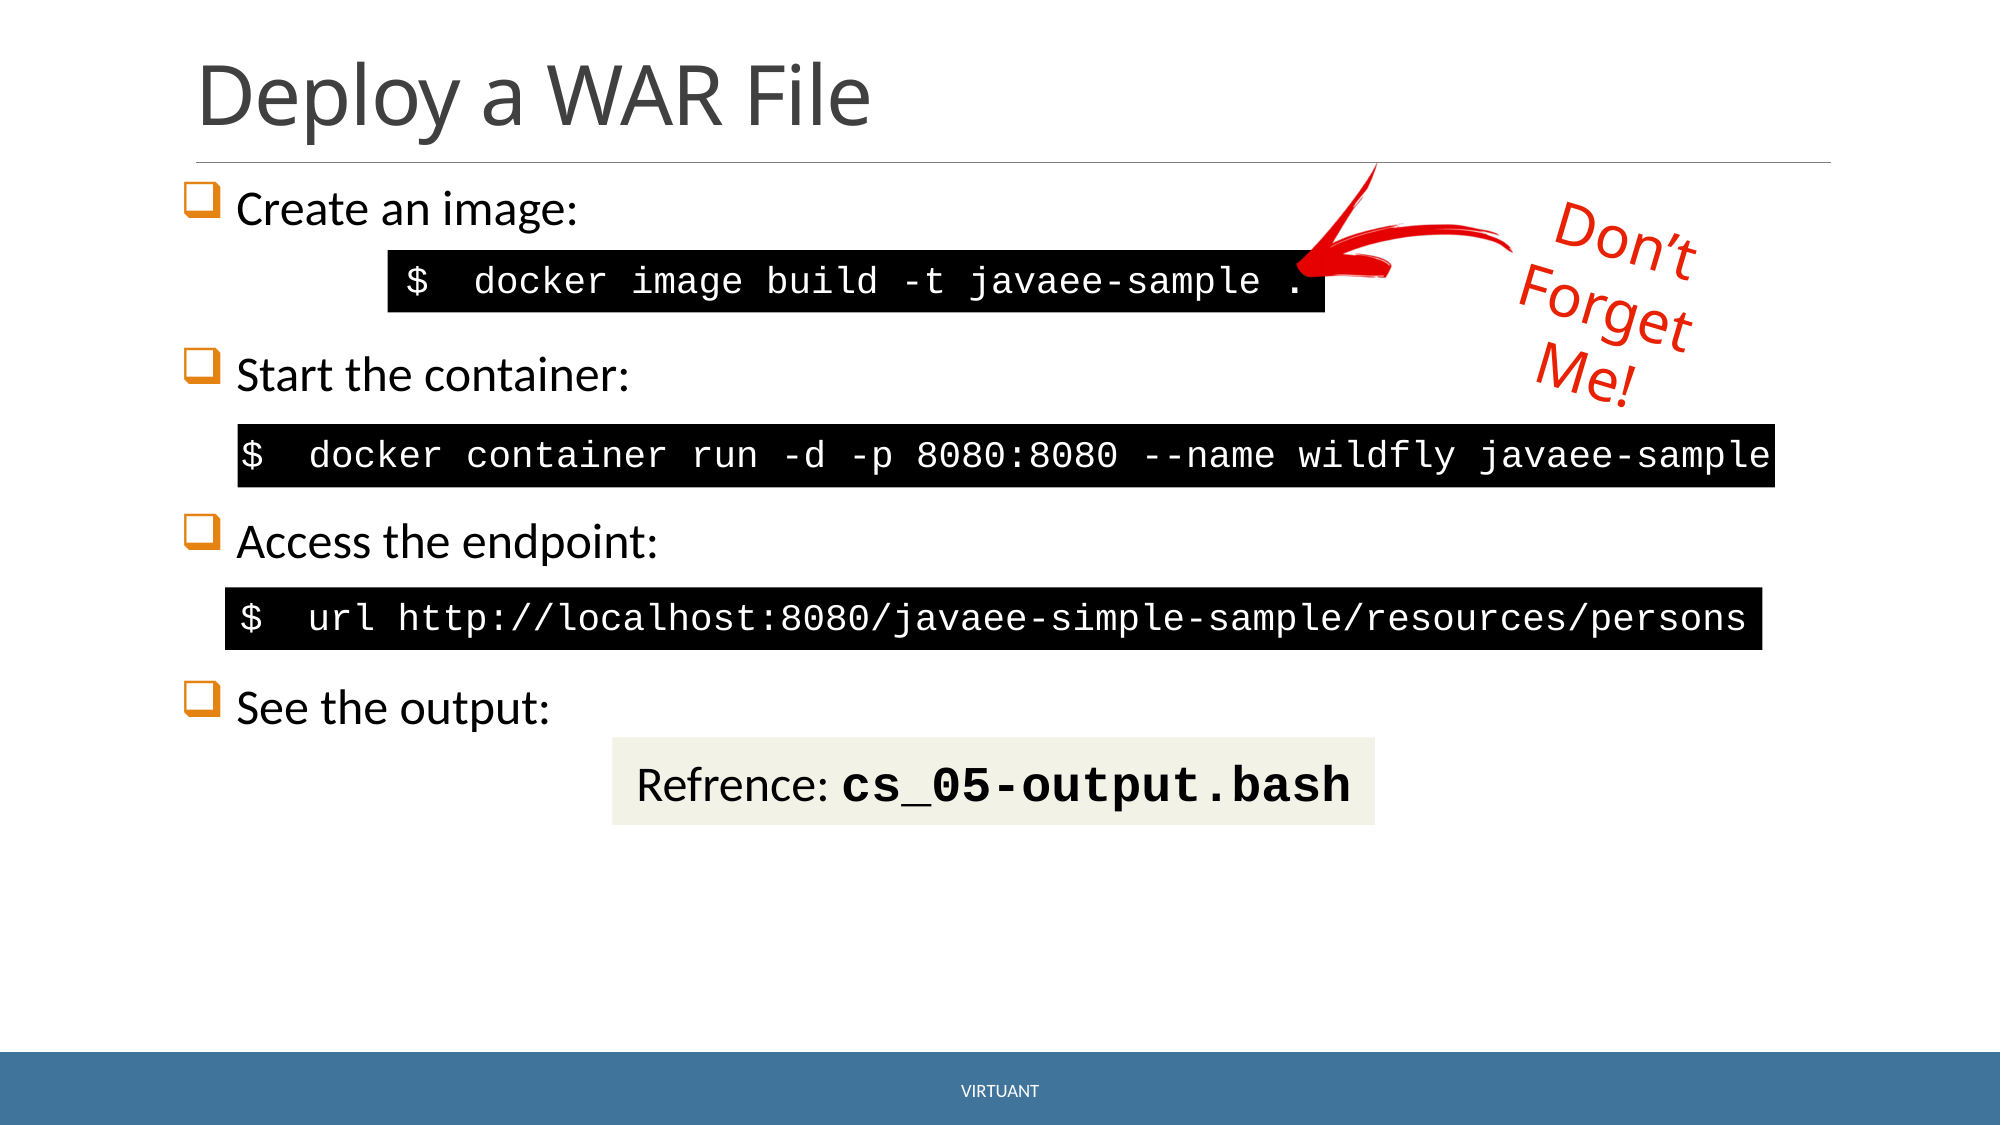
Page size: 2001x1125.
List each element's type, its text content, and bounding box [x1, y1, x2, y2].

list Create an image: Start the container: Access the endpoint: See the output: [180, 174, 1830, 963]
text_box Refrence: cs_05-output.bash [611, 736, 1376, 826]
title Deploy a WAR File [180, 47, 1830, 150]
text_box $ docker image build -t javaee-sample . [387, 250, 1310, 313]
footer Virtuant [604, 1059, 1396, 1120]
text_box $ docker container run -d -p 8080:8080 --name wildfly javaee-sample [237, 424, 1775, 488]
picture [1294, 151, 1519, 353]
text_box Don’t Forget Me! [1475, 168, 1739, 443]
text_box $ url http://localhost:8080/javaee-simple-sample/resources/persons [225, 587, 1763, 650]
